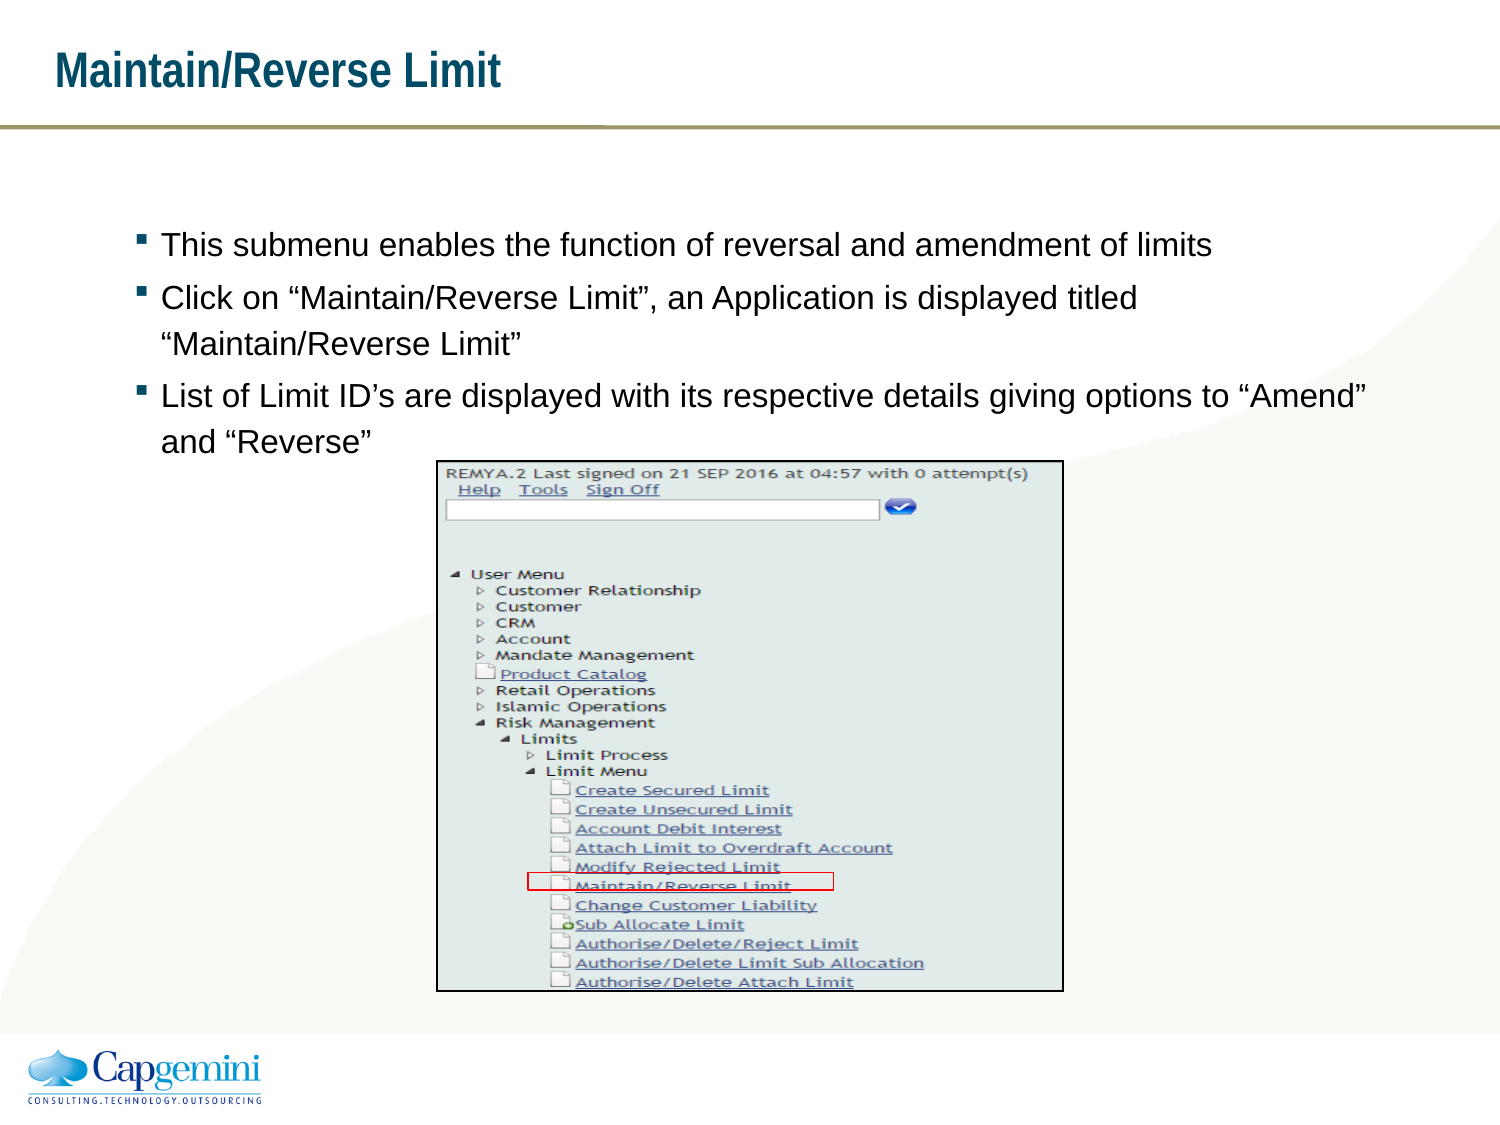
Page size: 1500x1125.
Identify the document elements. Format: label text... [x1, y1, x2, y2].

picture [0, 0, 1500, 125]
title Maintain/Reverse Limit [39, 22, 1470, 113]
list This submenu enables the function of reversal and amendment of limits Click on “Maintain/Reverse Limit”, an Application is displayed titled “Maintain/Reverse Limit” List of Limit ID’s are displayed with its respective details giving options to “Amend” and “Reverse” [118, 209, 1411, 1038]
picture [0, 130, 1500, 1125]
